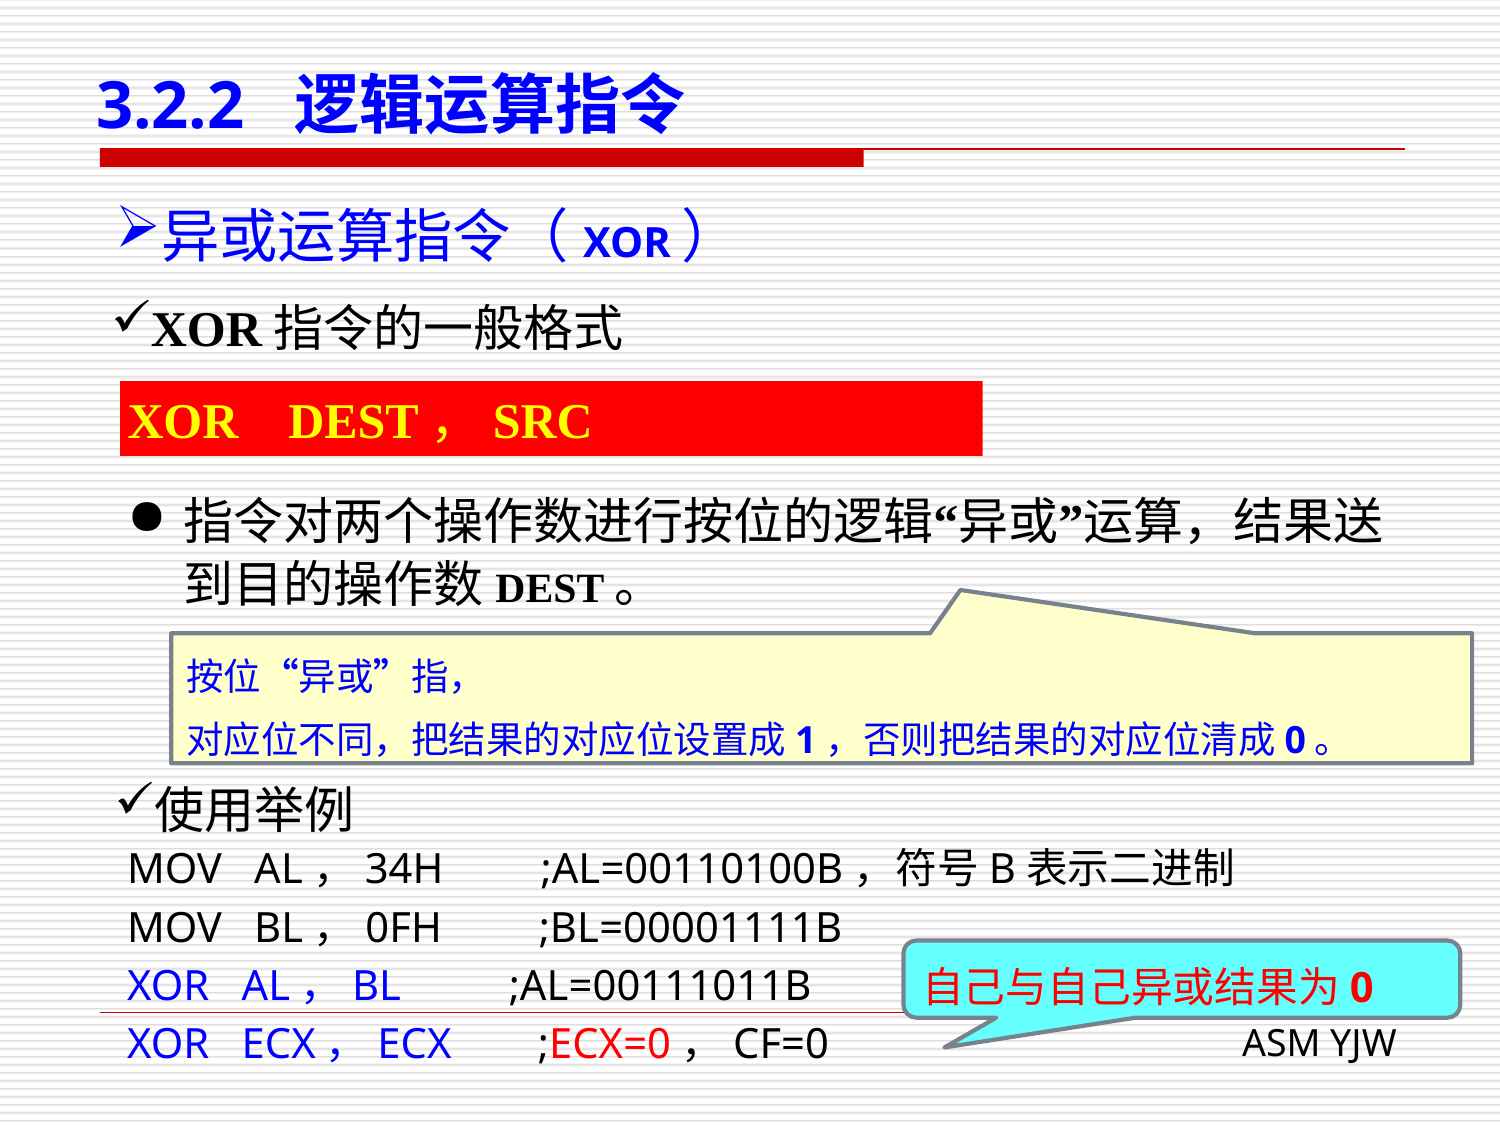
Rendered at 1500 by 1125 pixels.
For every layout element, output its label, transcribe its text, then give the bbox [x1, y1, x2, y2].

title 3.2.2 逻辑运算指令 [87, 42, 1448, 150]
picture [0, 0, 1500, 1125]
text_box 异或运算指令（XOR） [107, 191, 1393, 277]
text_box MOV AL，34H ;AL=00110100B，符号B表示二进制 MOV BL，0FH ;BL=00001111B XOR AL，BL ;AL=00111011B XOR ECX，ECX ;ECX=0，CF=0 [119, 834, 1278, 1075]
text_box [903, 939, 1461, 1048]
text_box 使用举例 [107, 770, 731, 846]
text_box 指令对两个操作数进行按位的逻辑“异或”运算，结果送到目的操作数DEST。 [119, 480, 1393, 620]
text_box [170, 589, 1473, 769]
text_box XOR DEST，SRC [120, 381, 983, 456]
text_box XOR指令的一般格式 [103, 289, 1189, 364]
